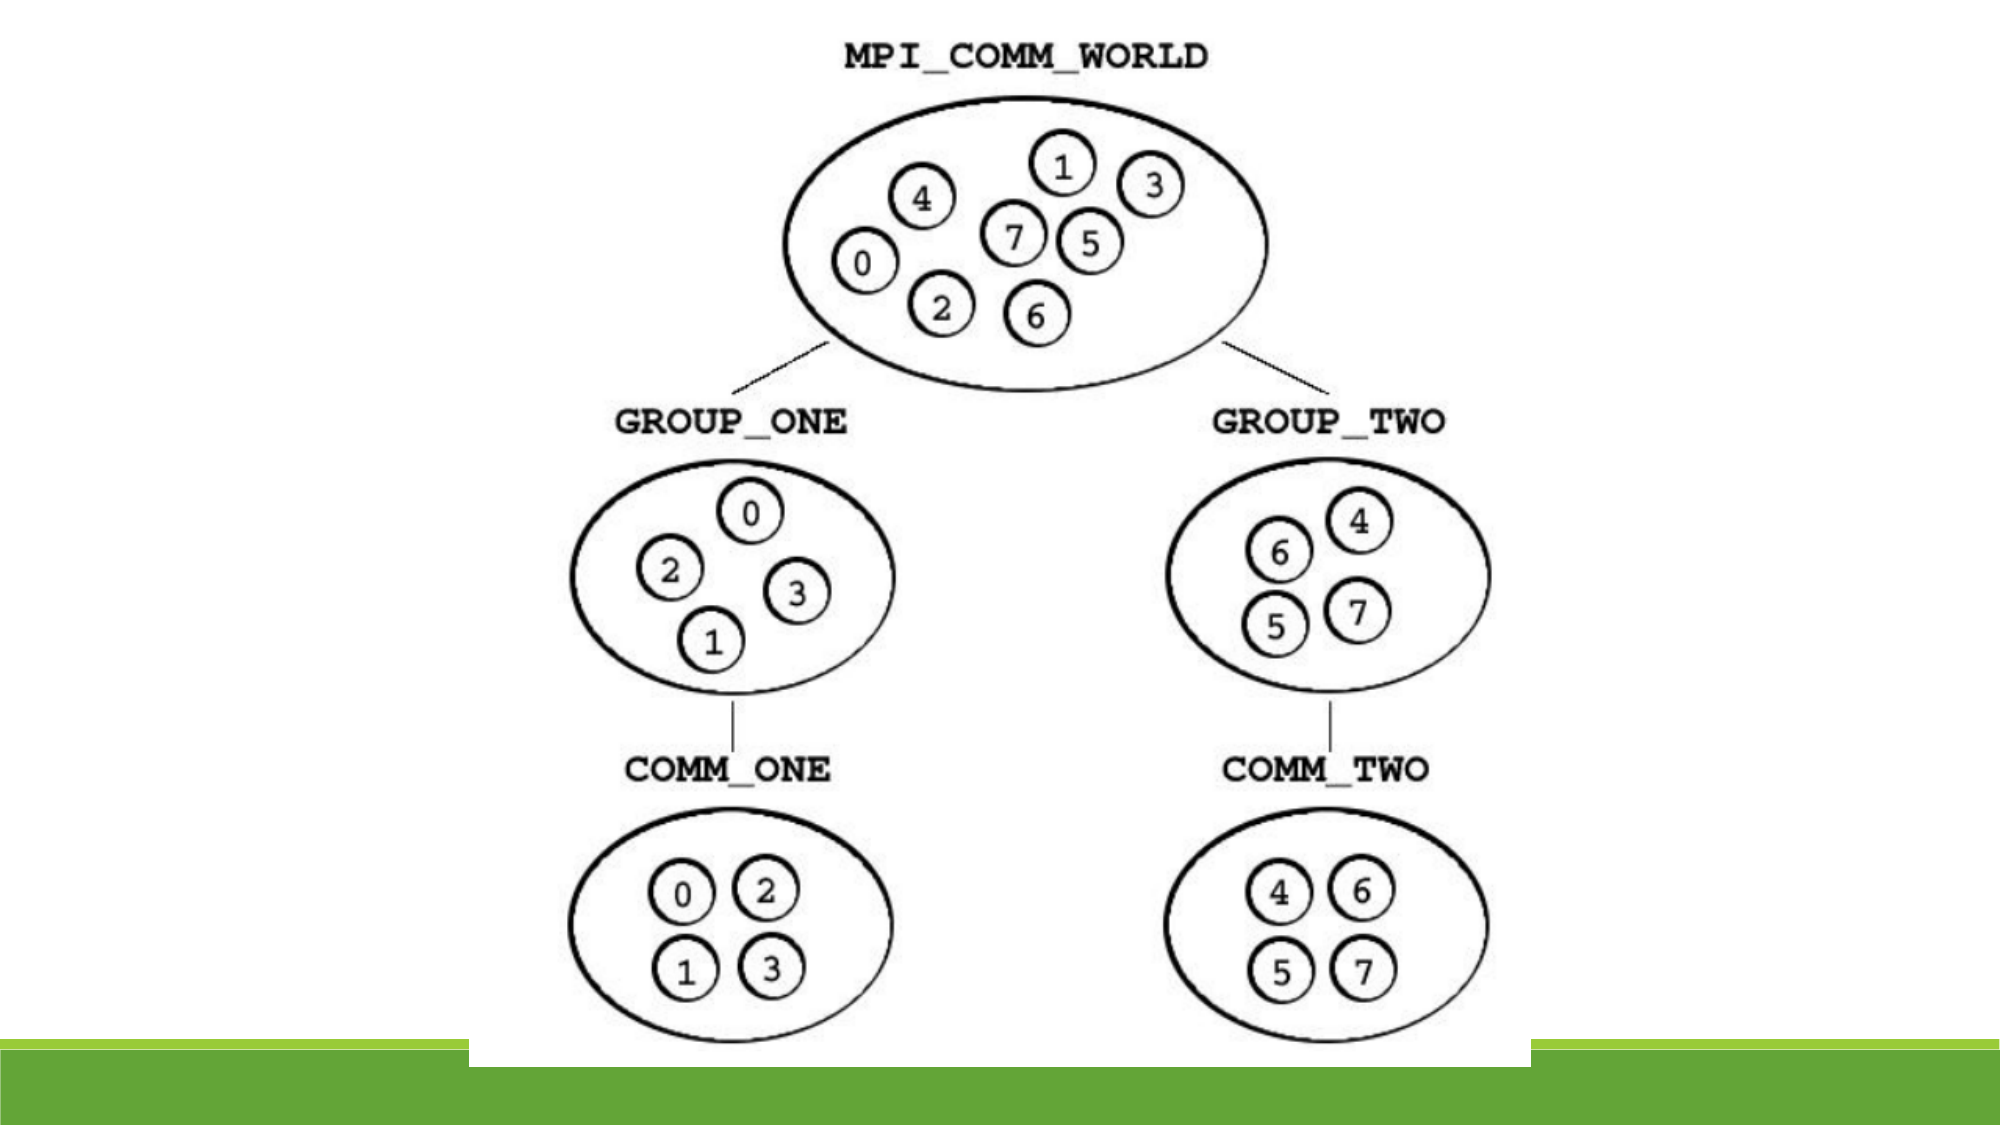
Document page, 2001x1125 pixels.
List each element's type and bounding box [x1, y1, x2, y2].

picture [469, 8, 1531, 1068]
